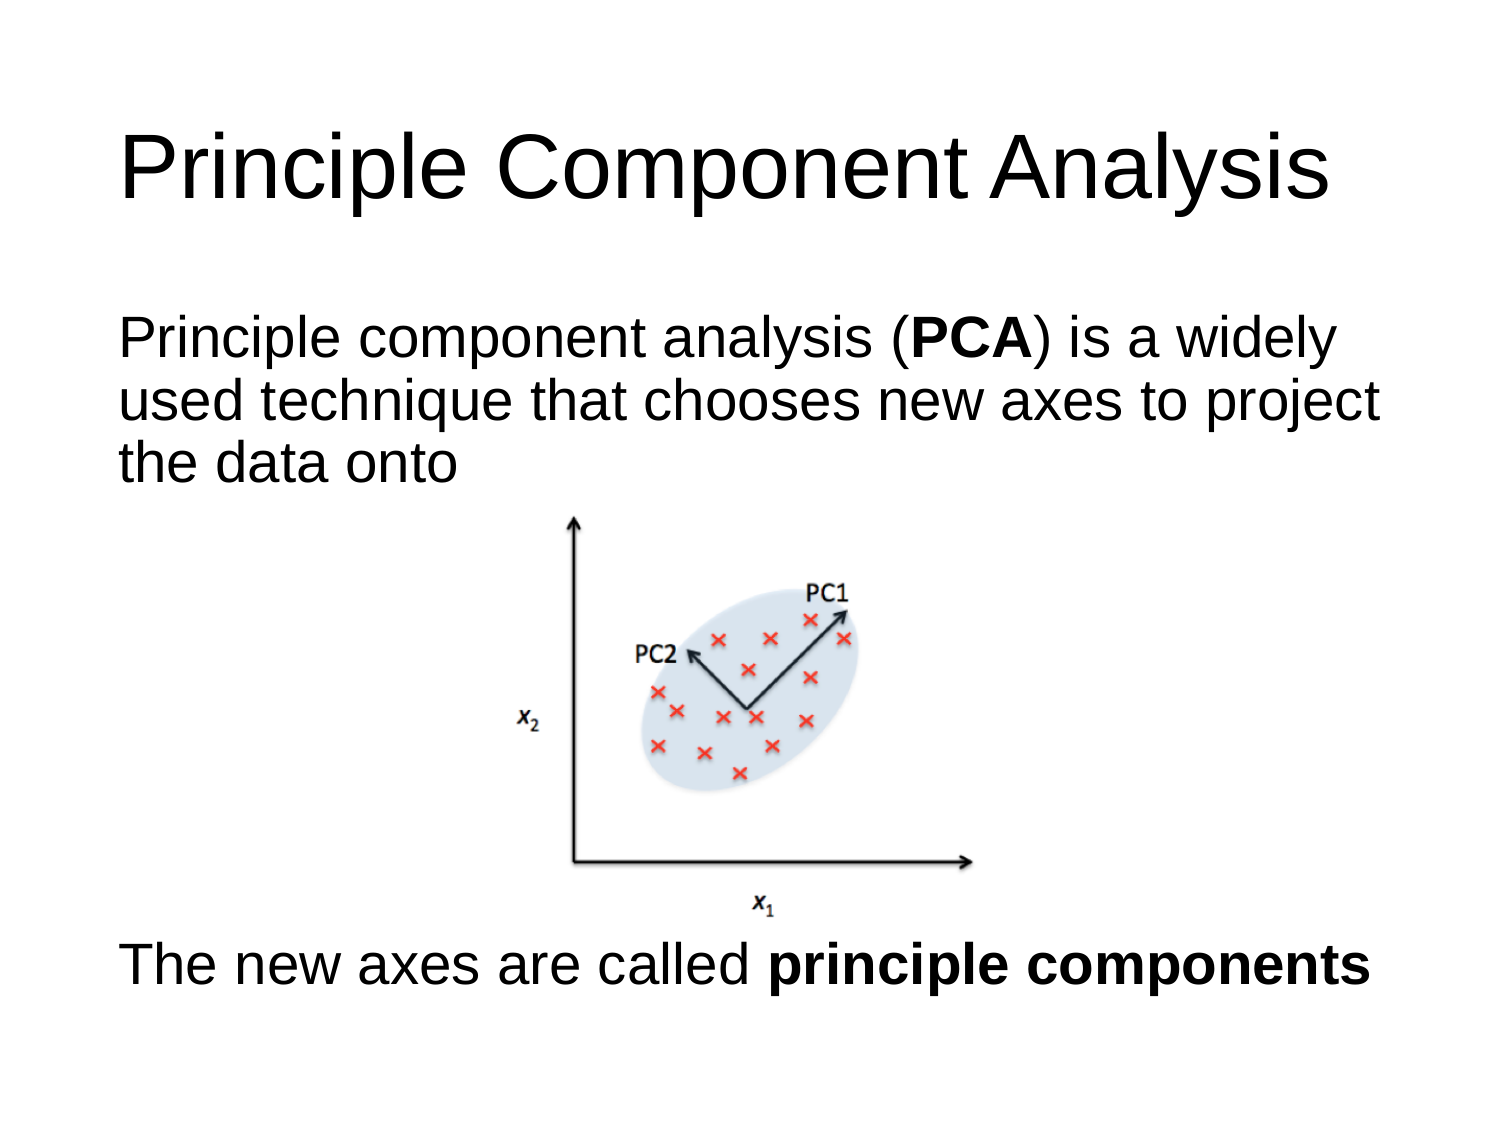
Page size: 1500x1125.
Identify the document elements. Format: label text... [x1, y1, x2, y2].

picture [506, 471, 994, 926]
list Principle component analysis (PCA) is a widely used technique that chooses new axes to project the data onto The new axes are called principle components [103, 299, 1444, 1039]
title Principle Component Analysis [103, 59, 1397, 278]
